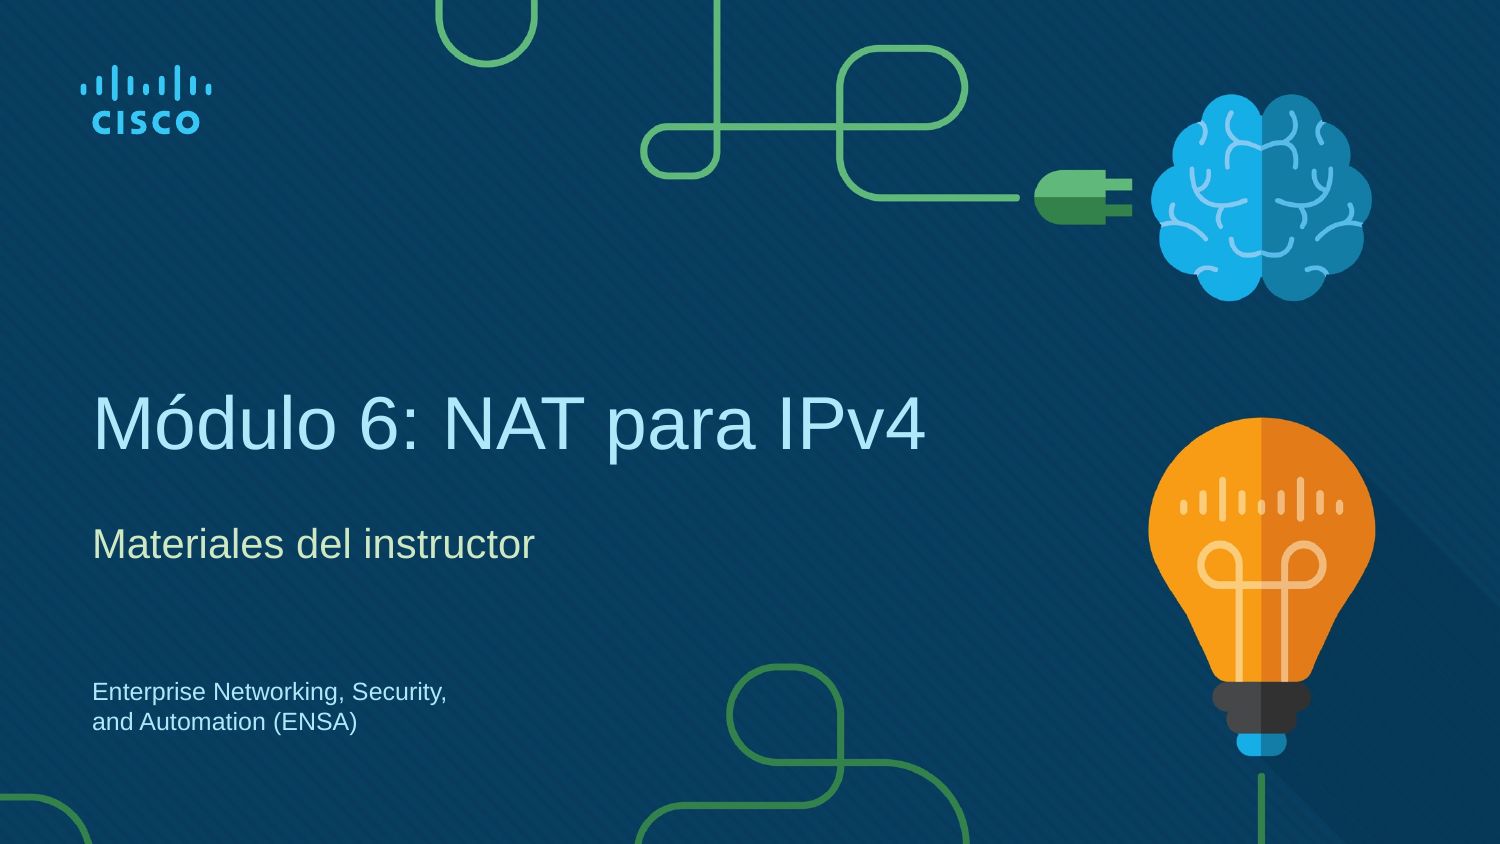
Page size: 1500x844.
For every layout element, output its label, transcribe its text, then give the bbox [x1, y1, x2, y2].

subtitle Enterprise Networking, Security, and Automation (ENSA) [77, 624, 466, 773]
list Materiales del instructor [77, 513, 1049, 563]
title Módulo 6: NAT para IPv4 [77, 200, 1153, 474]
picture [0, 0, 1500, 844]
